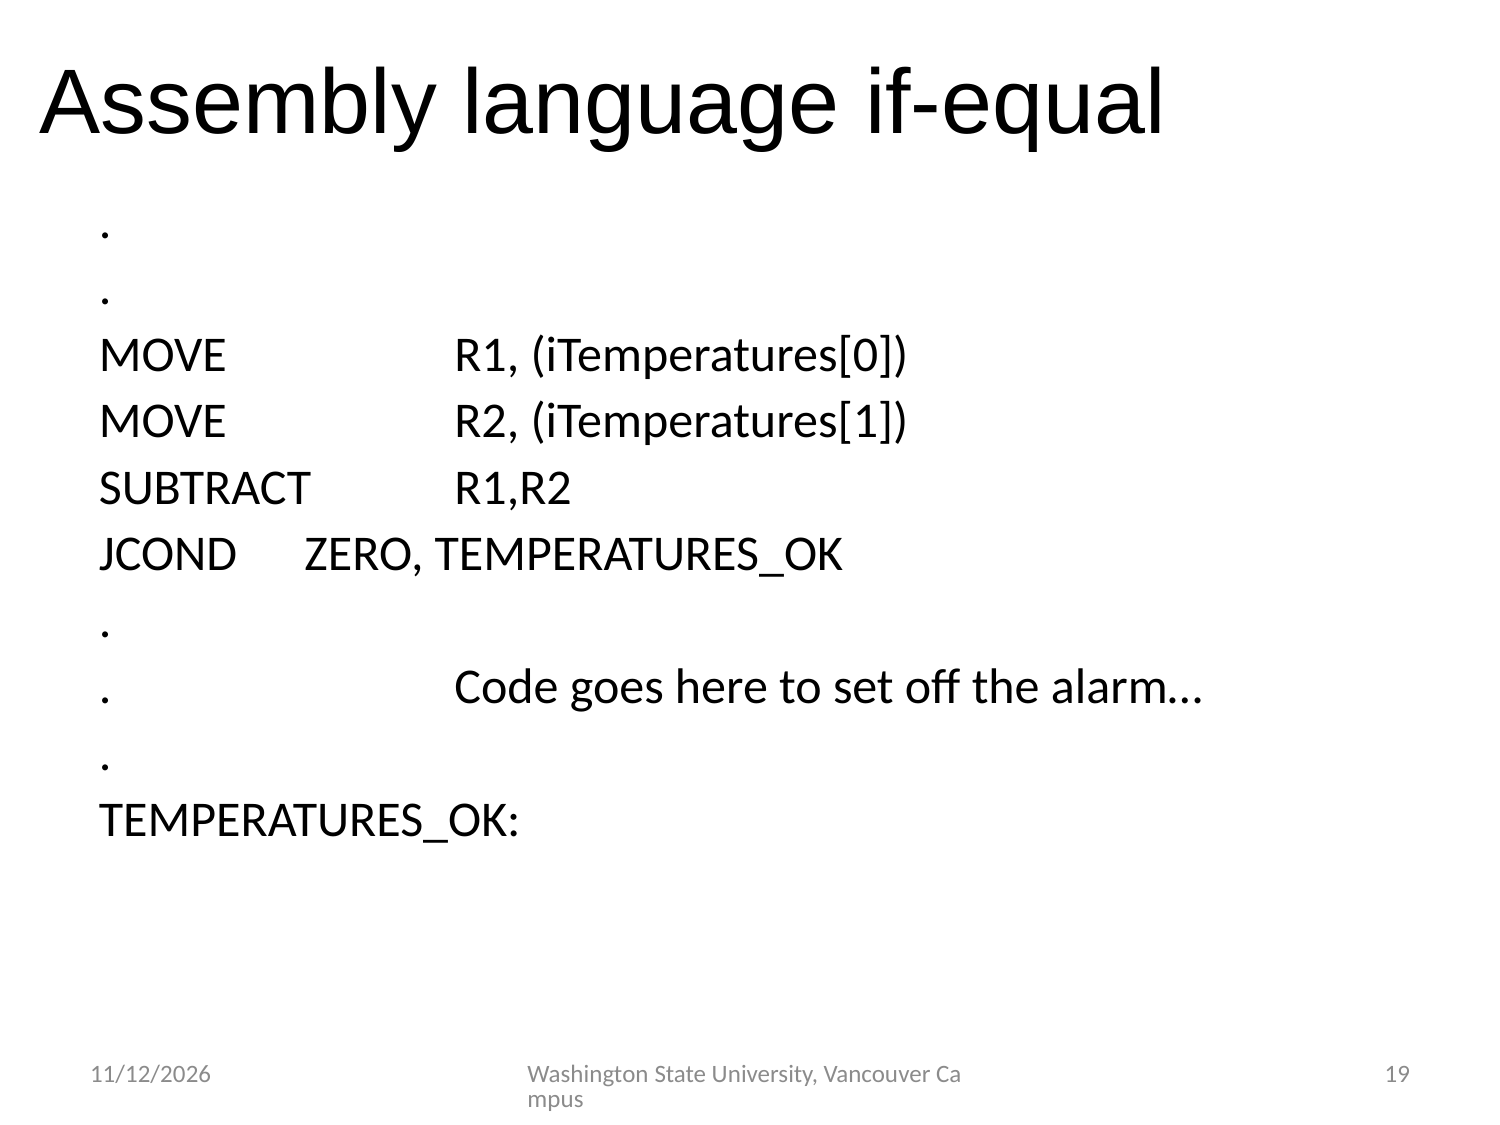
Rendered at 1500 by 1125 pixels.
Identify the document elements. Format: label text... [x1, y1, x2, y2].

footer Washington State University, Vancouver Campus [512, 1042, 988, 1103]
text_box . . MOVE R1, (iTemperatures[0]) MOVE R2, (iTemperatures[1]) SUBTRACT R1,R2 JCOND ZERO, TEMPERATURES_OK . . Code goes here to set off the alarm… . TEMPERATURES_OK: [68, 187, 1344, 863]
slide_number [75, 1042, 425, 1103]
slide_number 19 [1074, 1042, 1425, 1103]
text_box Assembly language if-equal [24, 22, 1387, 173]
